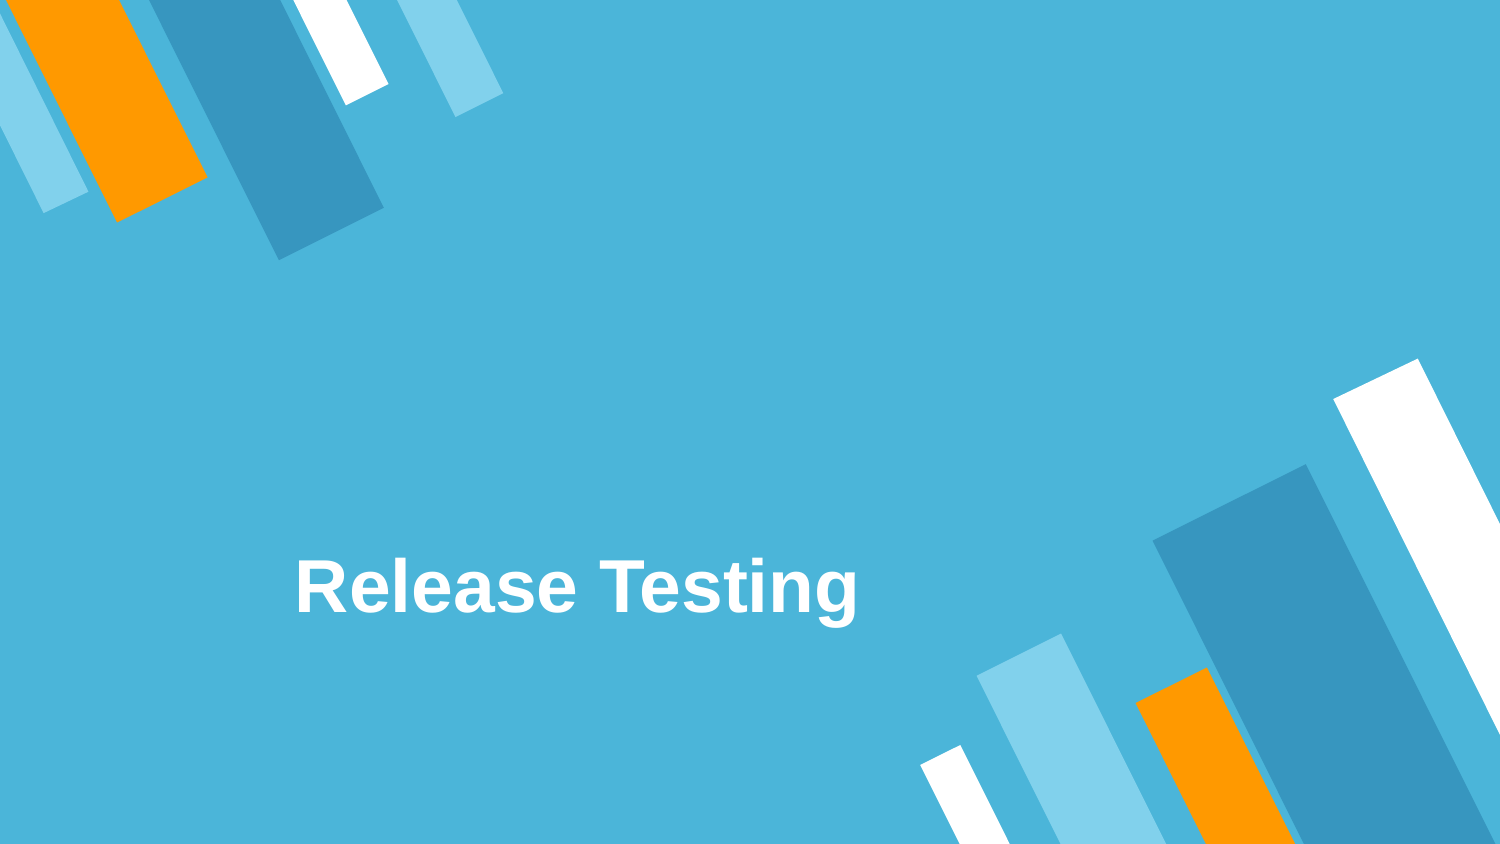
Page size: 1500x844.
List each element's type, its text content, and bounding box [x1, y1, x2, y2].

title Release Testing [112, 451, 1043, 642]
